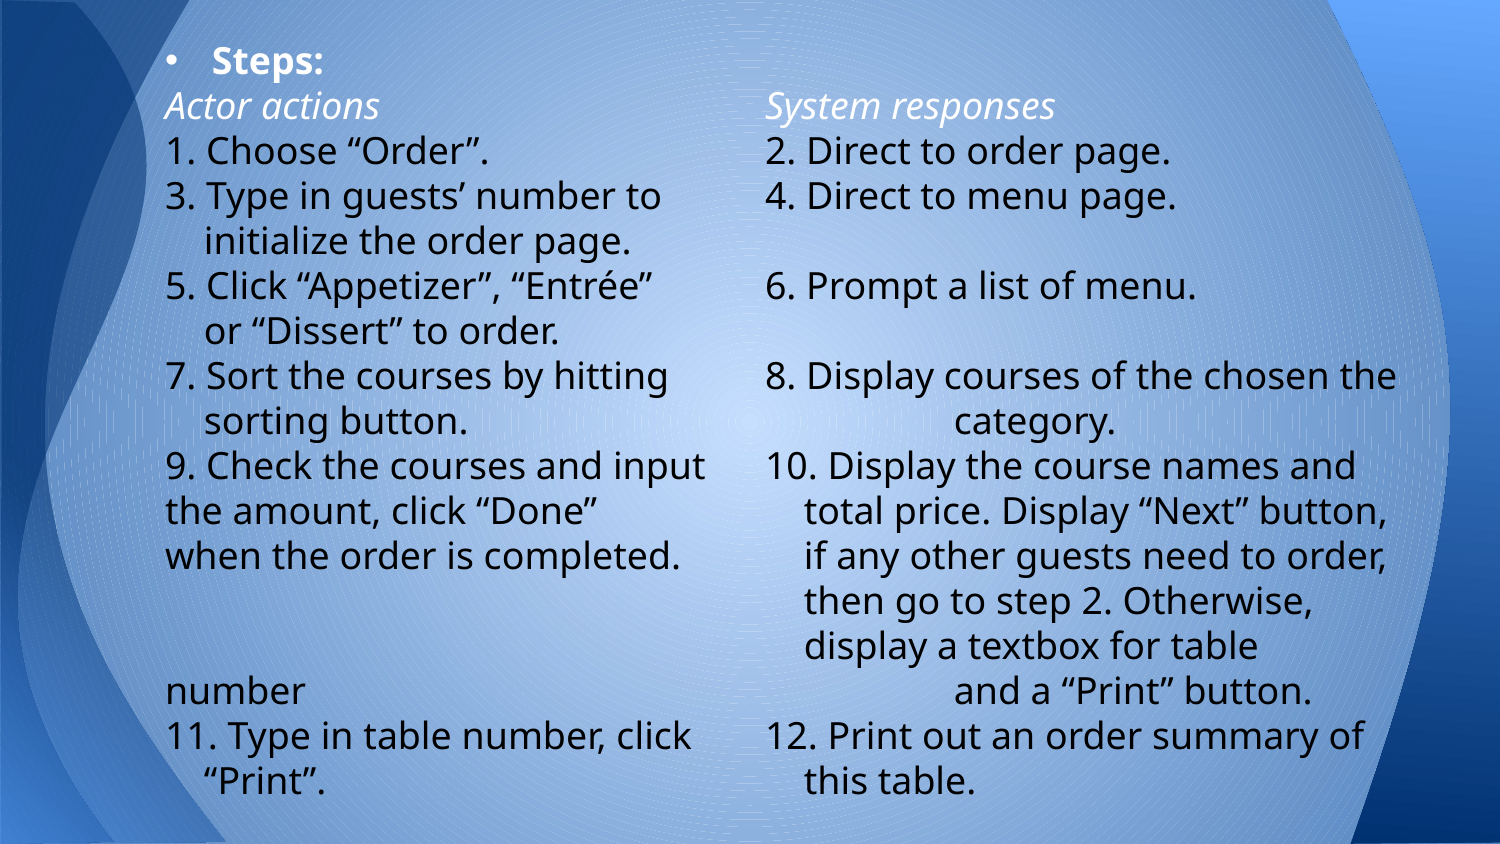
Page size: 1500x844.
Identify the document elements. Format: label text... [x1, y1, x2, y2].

list Steps: Actor actions System responses 1. Choose “Order”. 2. Direct to order page. 3. Type in guests’ number to 4. Direct to menu page. initialize the order page. 5. Click “Appetizer”, “Entrée” 6. Prompt a list of menu. or “Dissert” to order. 7. Sort the courses by hitting 8. Display courses of the chosen the sorting button. category. 9. Check the courses and input 10. Display the course names and the amount, click “Done” total price. Display “Next” button, when the order is completed. if any other guests need to order, then go to step 2. Otherwise, display a textbox for table number and a “Print” button. 11. Type in table number, click 12. Print out an order summary of “Print”. this table. [150, 21, 1425, 844]
